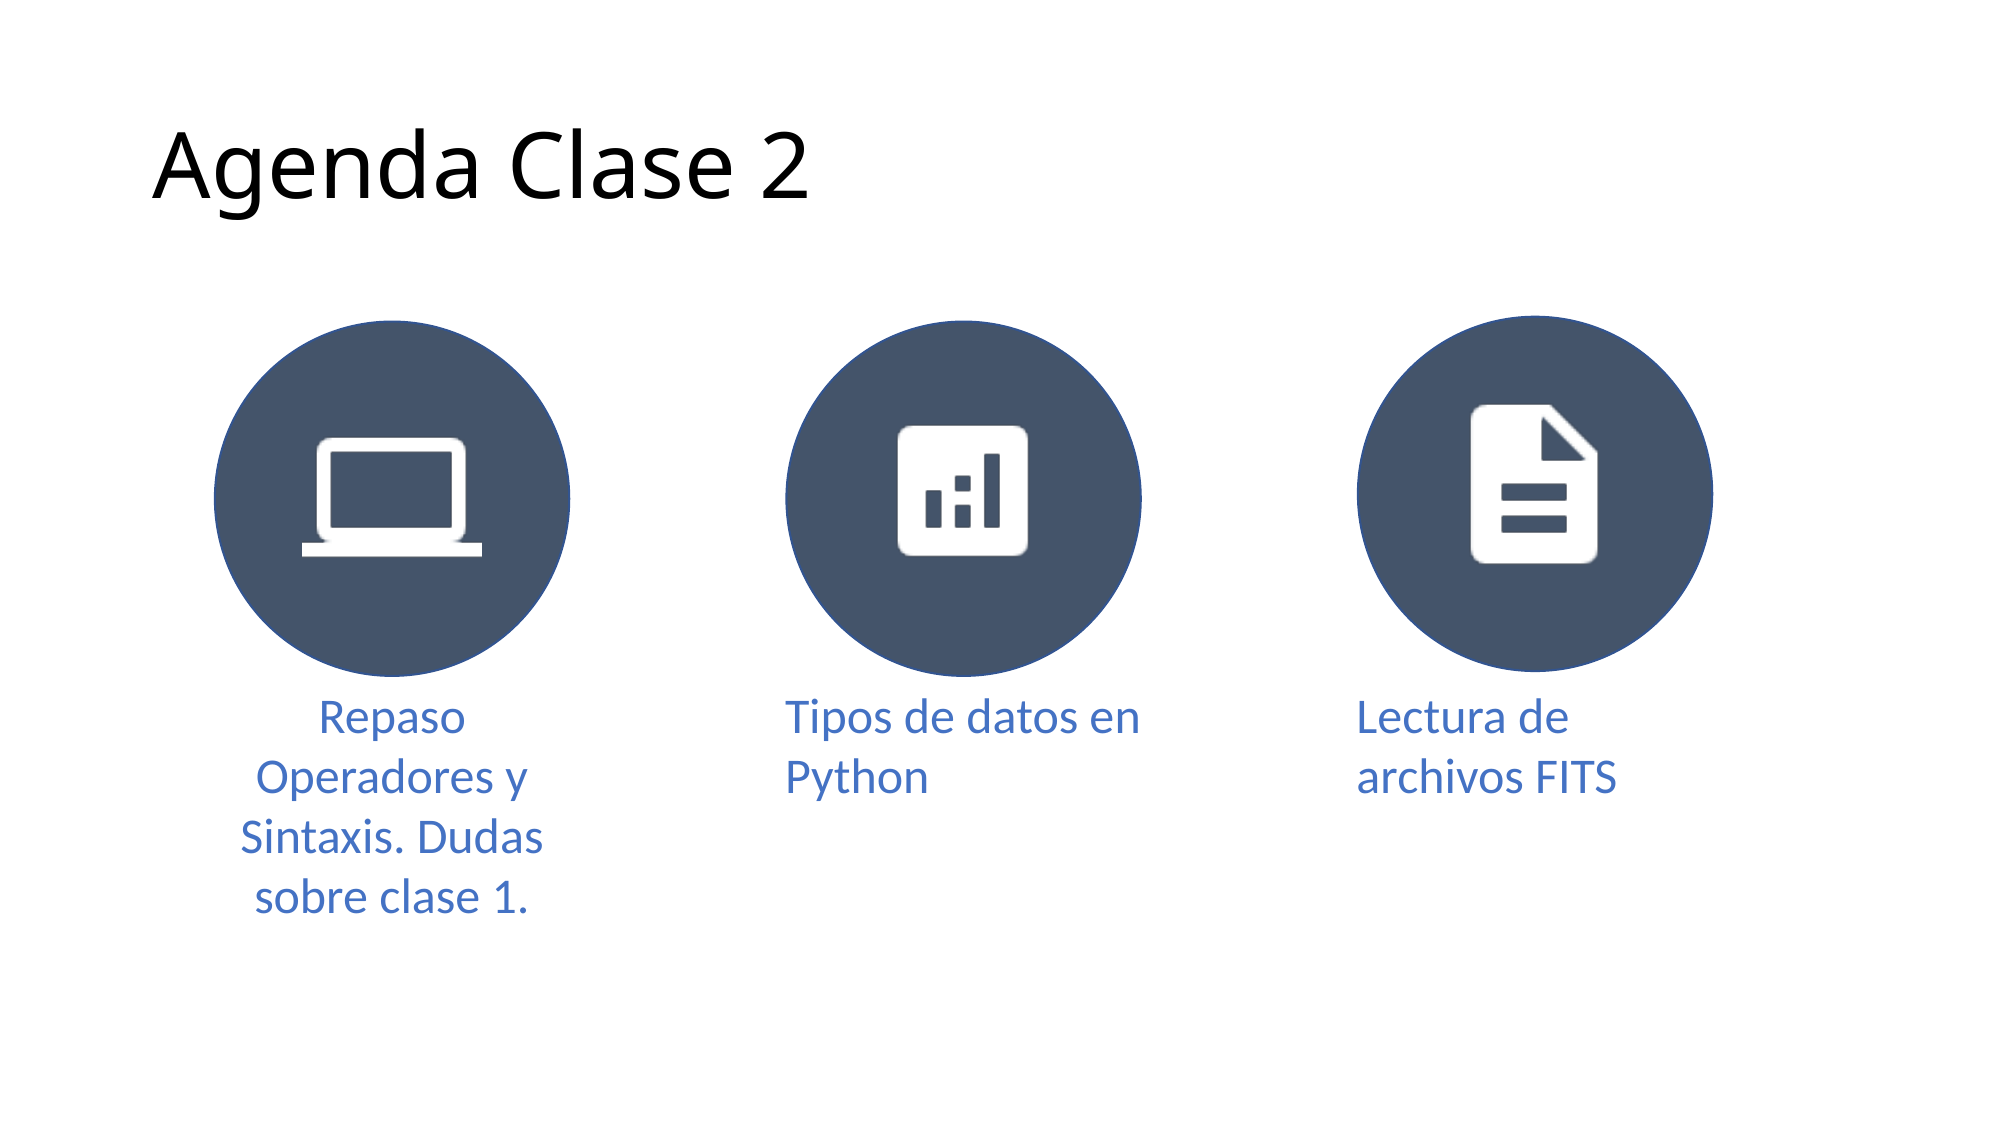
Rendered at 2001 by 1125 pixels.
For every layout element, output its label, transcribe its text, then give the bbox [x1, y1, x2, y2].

picture [876, 404, 1051, 579]
picture [302, 408, 482, 588]
text_box Tipos de datos en Python [770, 675, 1157, 811]
text_box [785, 320, 1142, 675]
text_box [213, 320, 571, 675]
text_box Repaso Operadores y Sintaxis. Dudas sobre clase 1. [198, 675, 586, 931]
text_box Lectura de archivos FITS [1341, 675, 1729, 811]
picture [1439, 389, 1631, 581]
text_box [1356, 315, 1714, 673]
title Agenda Clase 2 ​ [137, 59, 1863, 278]
